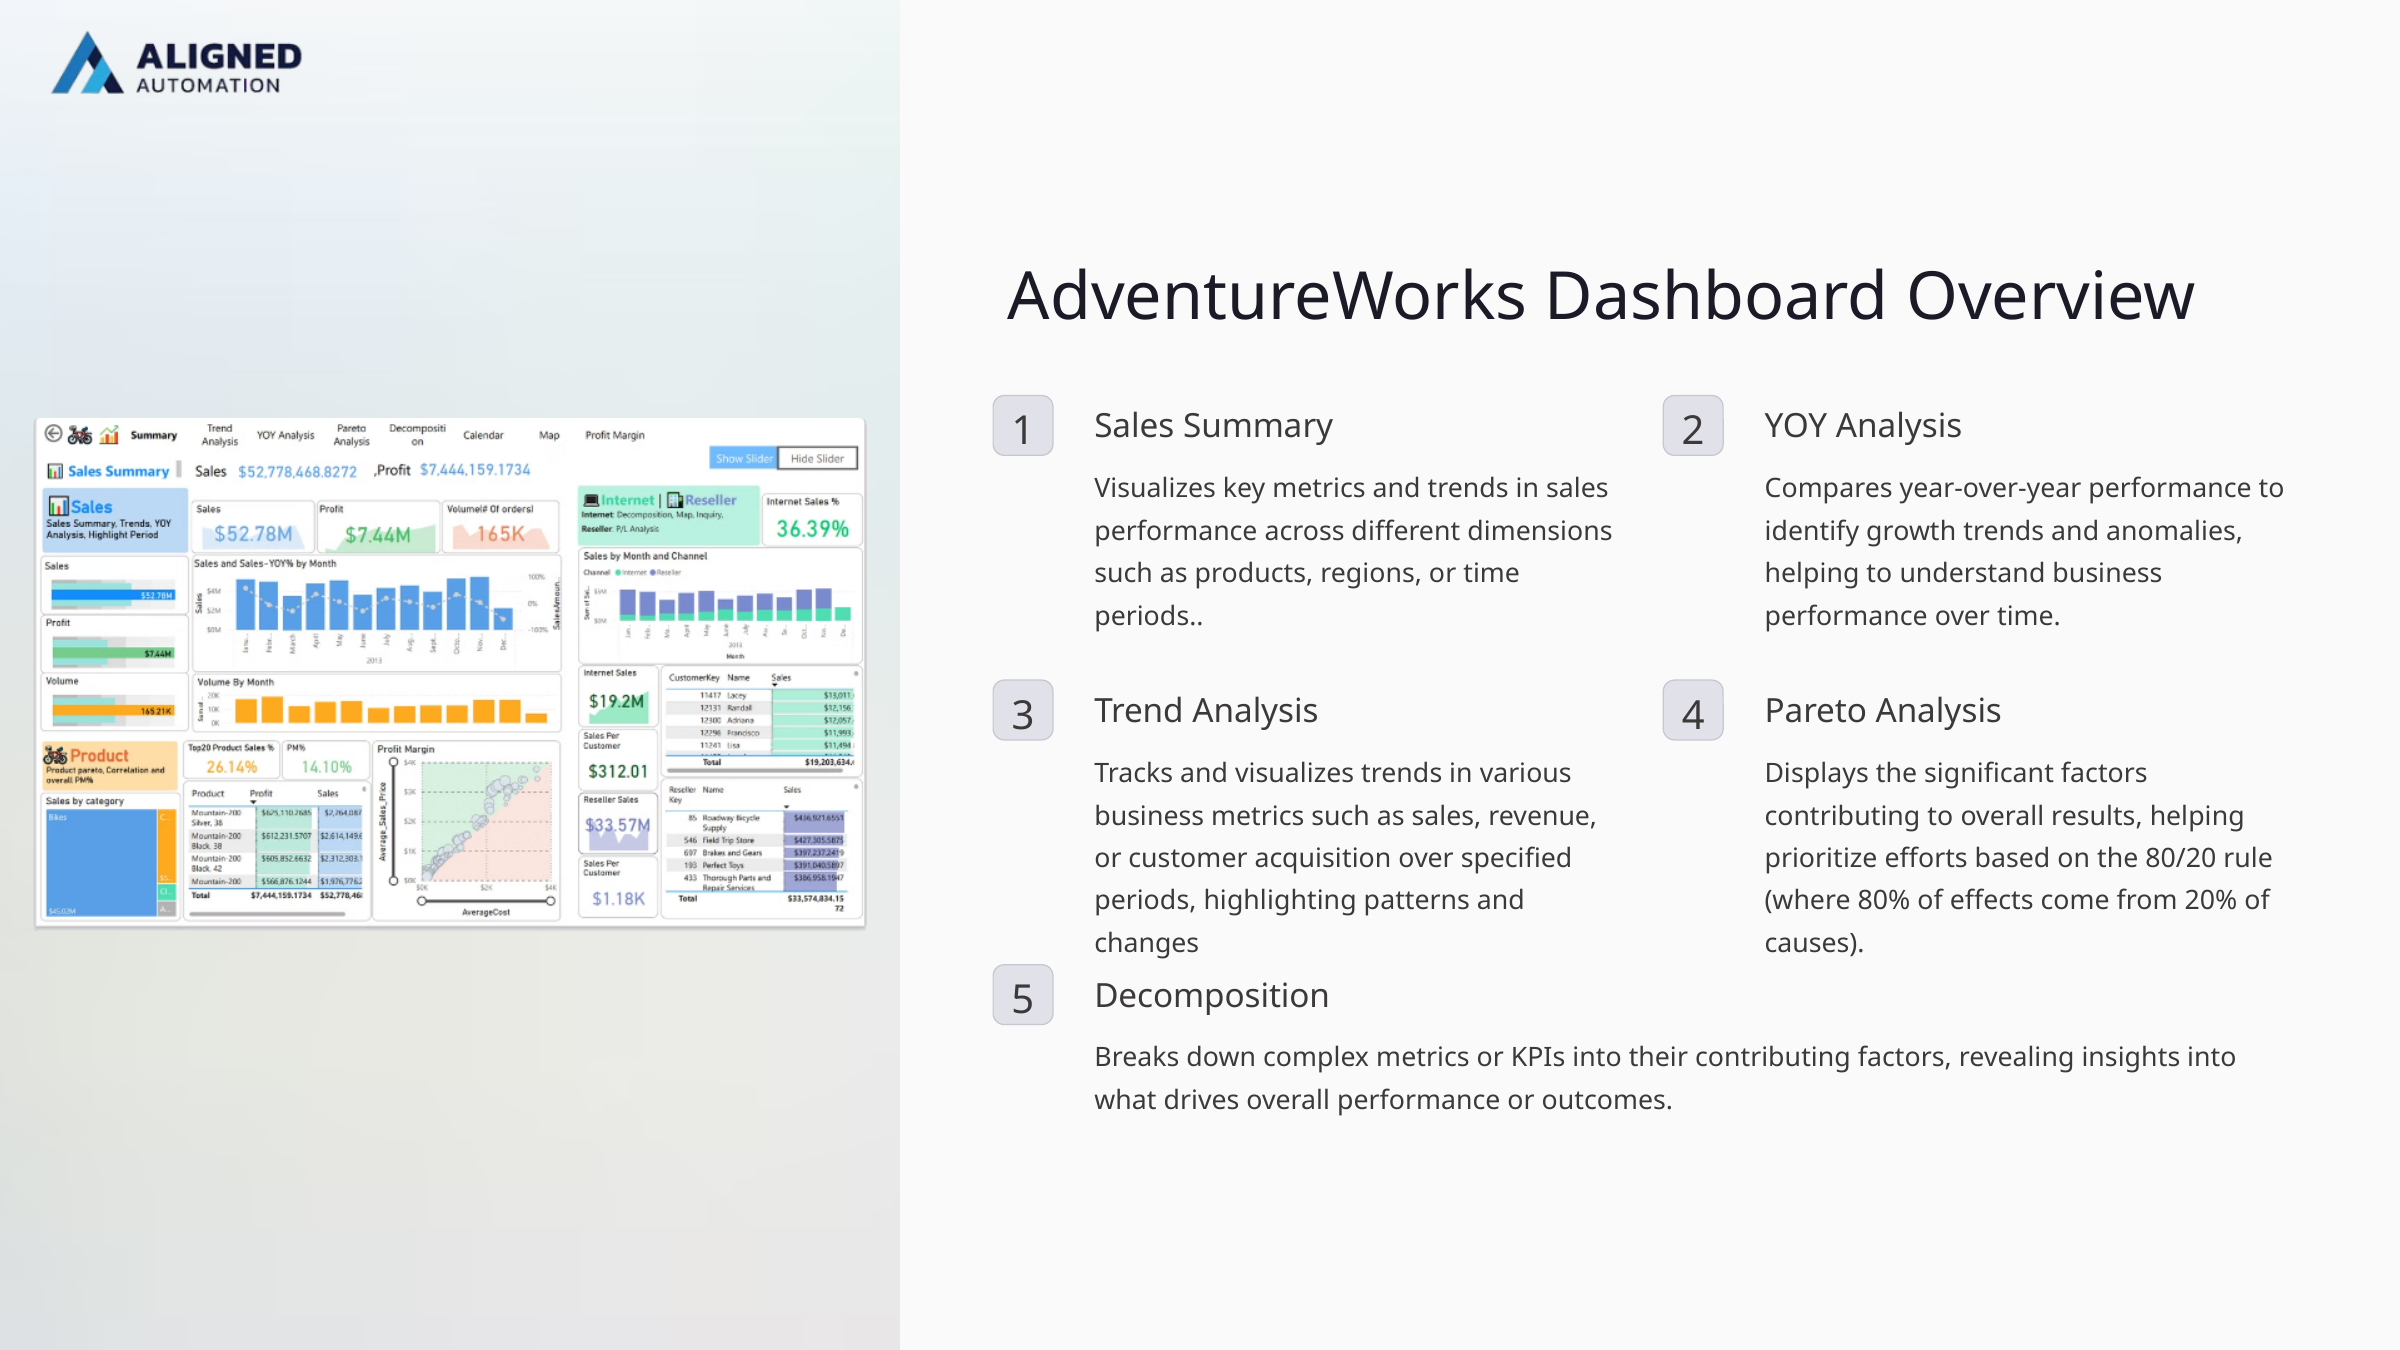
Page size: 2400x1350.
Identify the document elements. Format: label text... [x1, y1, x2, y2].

text_box Breaks down complex metrics or KPIs into their contributing factors, revealing insights into what drives overall performance or outcomes. [1079, 1022, 2307, 1108]
text_box [993, 964, 1054, 1025]
text_box Visualizes key metrics and trends in sales performance across different dimensions such as products, regions, or time periods.. [1079, 453, 1637, 581]
text_box [1663, 680, 1724, 740]
text_box [993, 395, 1054, 456]
text_box 5 [1012, 974, 1034, 1015]
text_box [1663, 395, 1724, 456]
text_box 3 [1012, 690, 1034, 730]
text_box 4 [1682, 690, 1705, 730]
text_box 1 [1014, 405, 1032, 446]
text_box Decomposition [1079, 964, 1413, 1007]
text_box Sales Summary [1079, 395, 1413, 438]
text_box [993, 680, 1054, 740]
text_box Displays the significant factors contributing to overall results, helping prioritize efforts based on the 80/20 rule (where 80% of effects come from 20% of causes). [1749, 737, 2307, 909]
text_box [900, 0, 2400, 1350]
text_box YOY Analysis [1749, 395, 2083, 438]
picture [0, 0, 900, 1350]
text_box Tracks and visualizes trends in various business metrics such as sales, revenue, or customer acquisition over specified periods, highlighting patterns and changes [1079, 737, 1637, 909]
text_box 2 [1682, 405, 1704, 446]
text_box Pareto Analysis [1749, 680, 2083, 722]
text_box Trend Analysis [1079, 680, 1413, 722]
text_box AdventureWorks Dashboard Overview [993, 242, 2164, 326]
text_box Compares year-over-year performance to identify growth trends and anomalies, helping to understand business performance over time. [1749, 453, 2307, 624]
